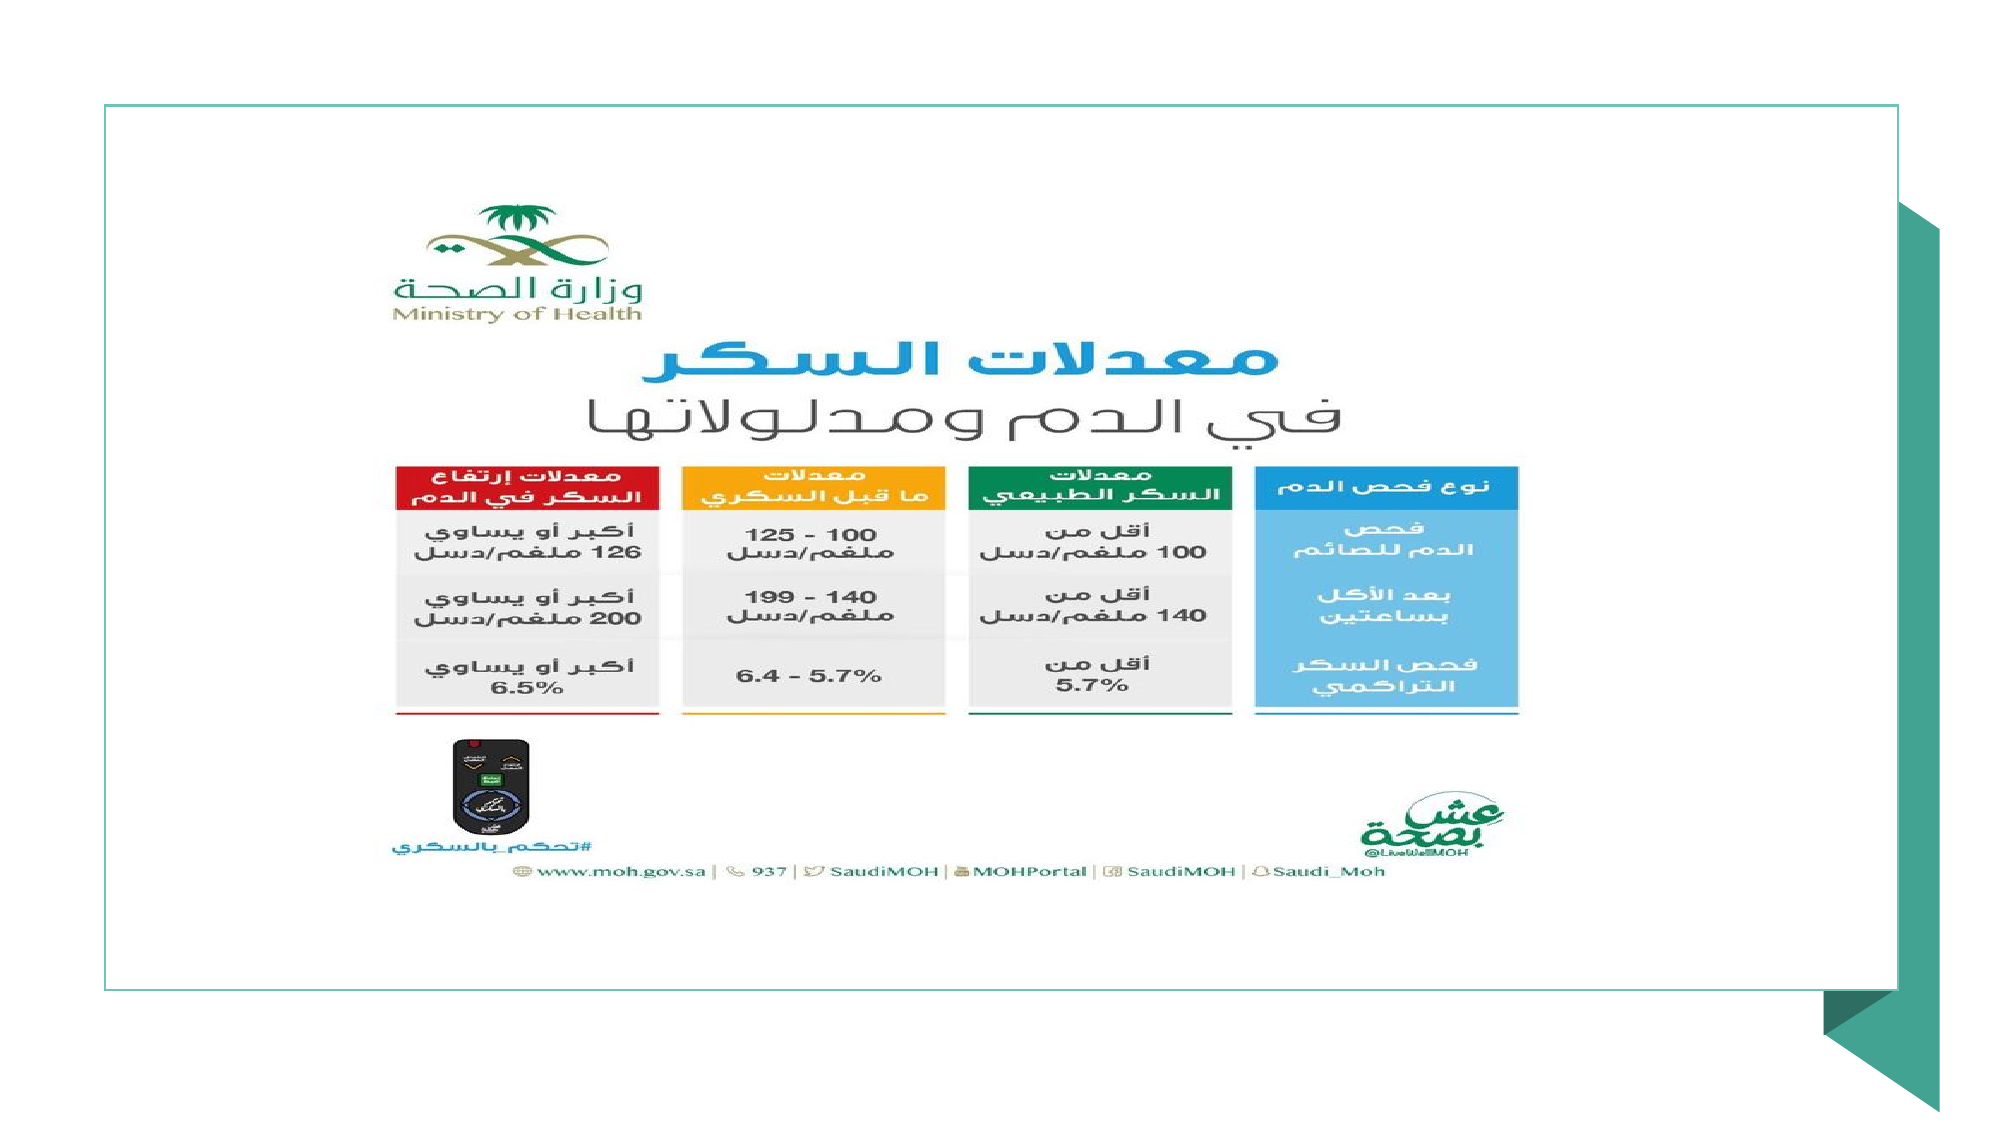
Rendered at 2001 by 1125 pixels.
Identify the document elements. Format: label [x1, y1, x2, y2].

text_box [104, 105, 1899, 990]
text_box [1825, 201, 1940, 1113]
picture [320, 174, 1580, 899]
text_box [1823, 990, 1893, 1036]
